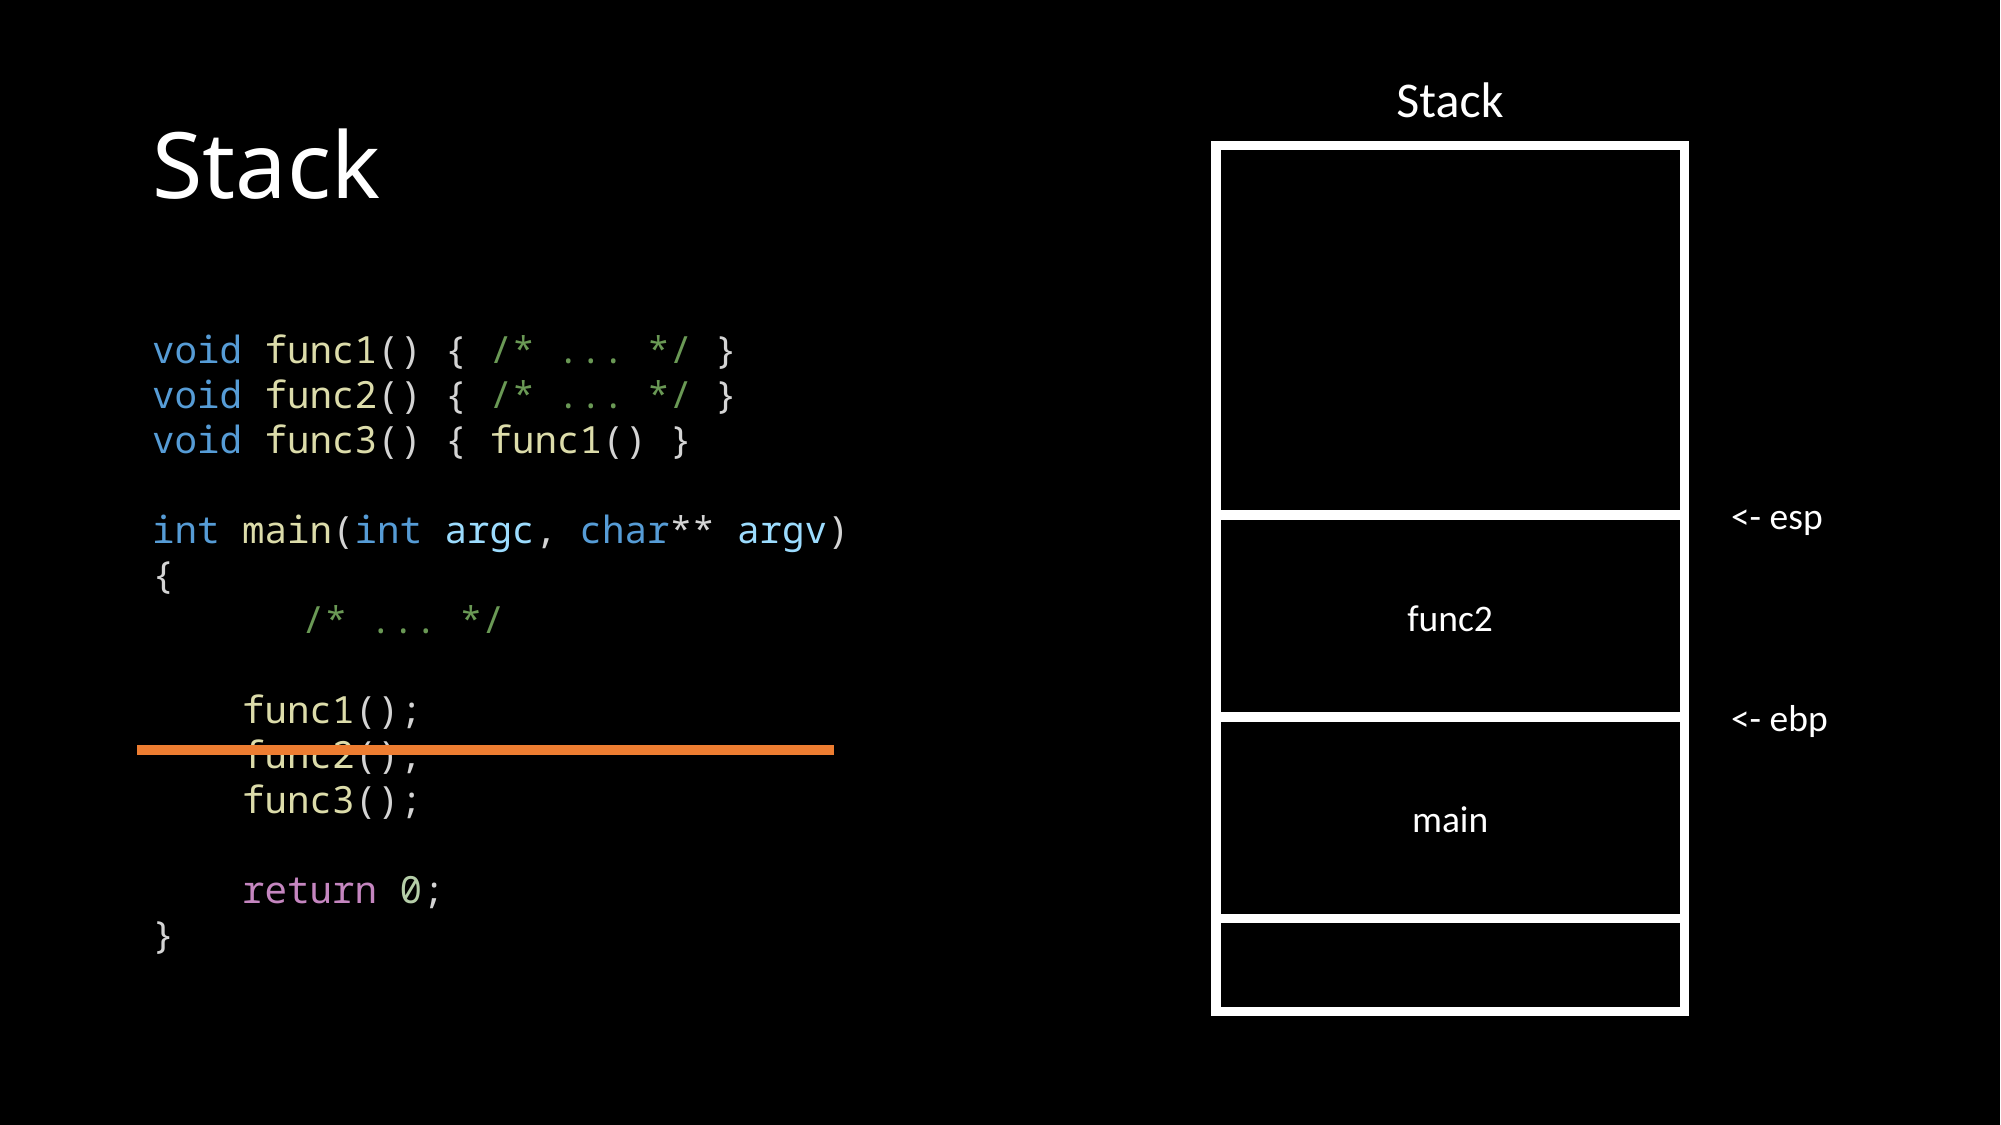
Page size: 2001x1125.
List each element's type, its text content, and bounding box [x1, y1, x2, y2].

text_box void func1() { /* ... */ } void func2() { /* ... */ } void func3() { func1() } int main(int argc, char** argv) { /* ... */ func1(); func2(); func3(); return 0; } [137, 318, 874, 964]
title Stack [137, 59, 1863, 278]
text_box Stack [1293, 59, 1607, 135]
text_box [1215, 919, 1686, 1012]
text_box main [1215, 718, 1686, 919]
text_box <- esp [1716, 484, 1922, 545]
text_box [1215, 145, 1686, 514]
text_box func2 [1215, 514, 1686, 718]
text_box <- ebp [1716, 686, 1922, 747]
